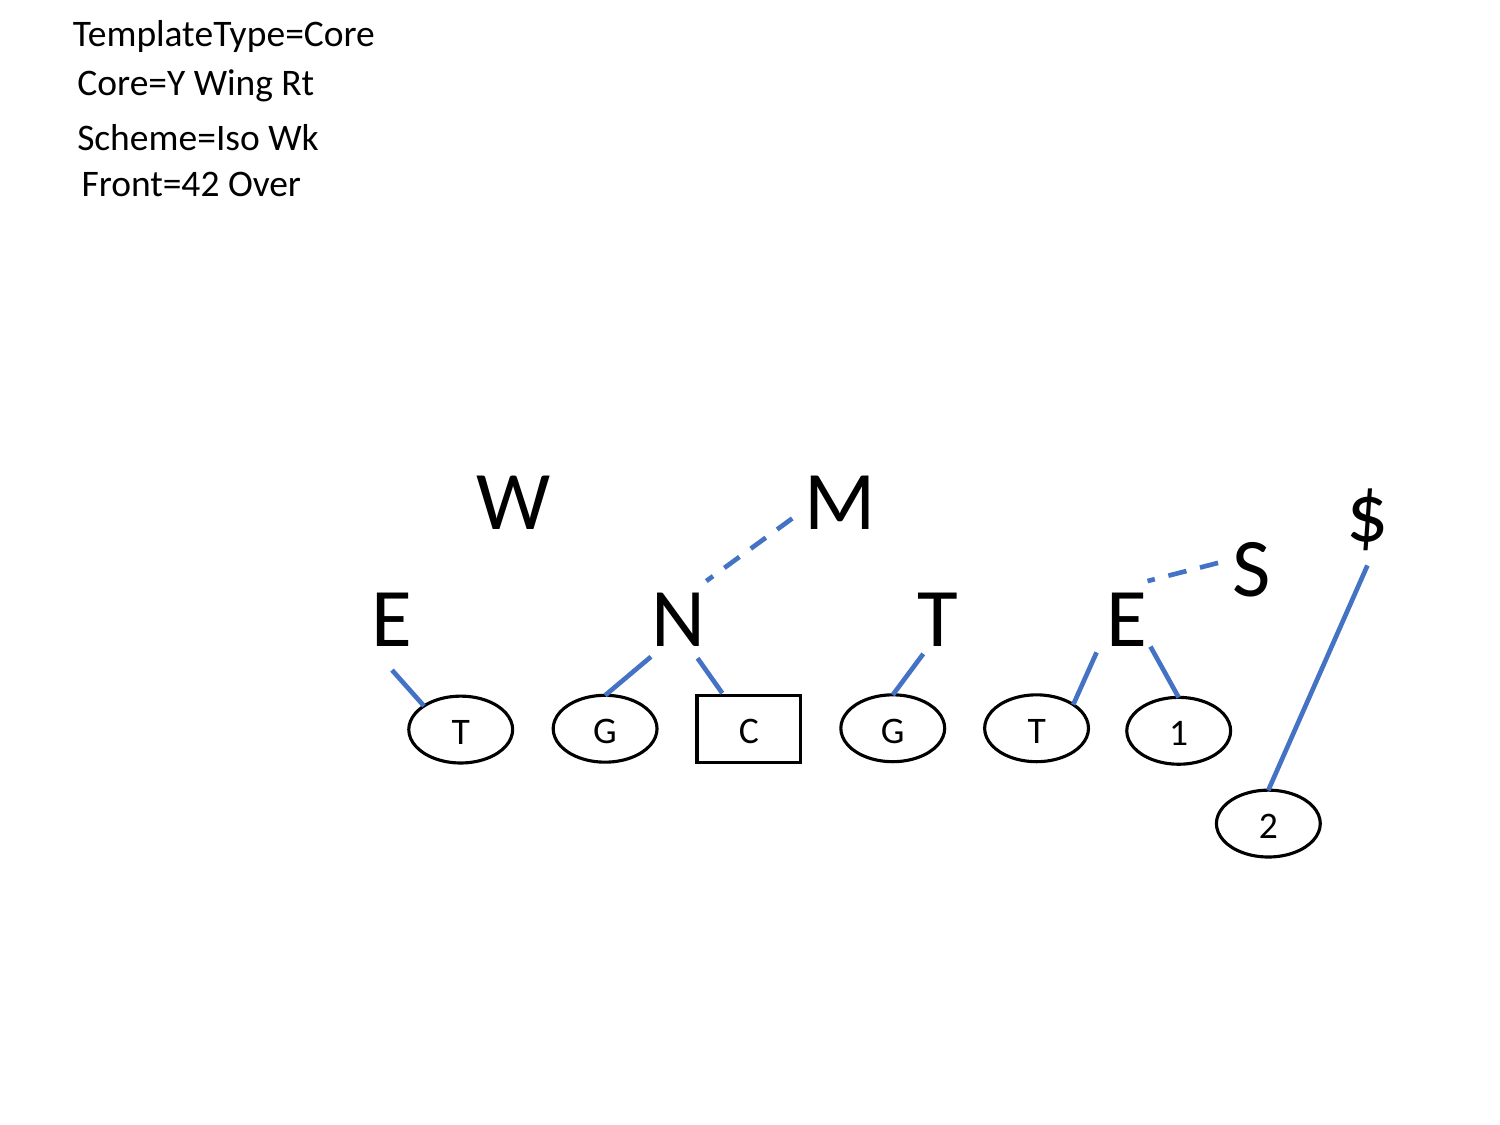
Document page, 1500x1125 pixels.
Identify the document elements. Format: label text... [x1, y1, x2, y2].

text_box TemplateType=Core [58, 1, 391, 62]
text_box 2 [1215, 789, 1322, 859]
text_box G [552, 694, 659, 764]
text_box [1268, 566, 1368, 791]
text_box C [696, 694, 802, 763]
text_box Core=Y Wing Rt [62, 62, 330, 105]
text_box S [1218, 505, 1286, 621]
text_box T [407, 695, 514, 765]
text_box $ [1331, 450, 1404, 566]
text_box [620, 656, 651, 694]
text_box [1068, 652, 1097, 697]
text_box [902, 653, 924, 694]
text_box E [356, 555, 428, 671]
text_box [1150, 646, 1176, 695]
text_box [697, 658, 723, 694]
text_box G [839, 693, 946, 763]
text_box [1147, 563, 1217, 582]
text_box W [461, 438, 566, 554]
text_box Scheme=Iso Wk [62, 105, 334, 166]
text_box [706, 518, 793, 581]
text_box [392, 671, 429, 701]
text_box T [903, 555, 974, 671]
text_box M [789, 438, 891, 554]
text_box T [983, 693, 1090, 763]
text_box Front=42 Over [66, 166, 317, 211]
text_box 1 [1125, 696, 1232, 766]
text_box N [636, 555, 721, 671]
text_box E [1091, 555, 1163, 671]
